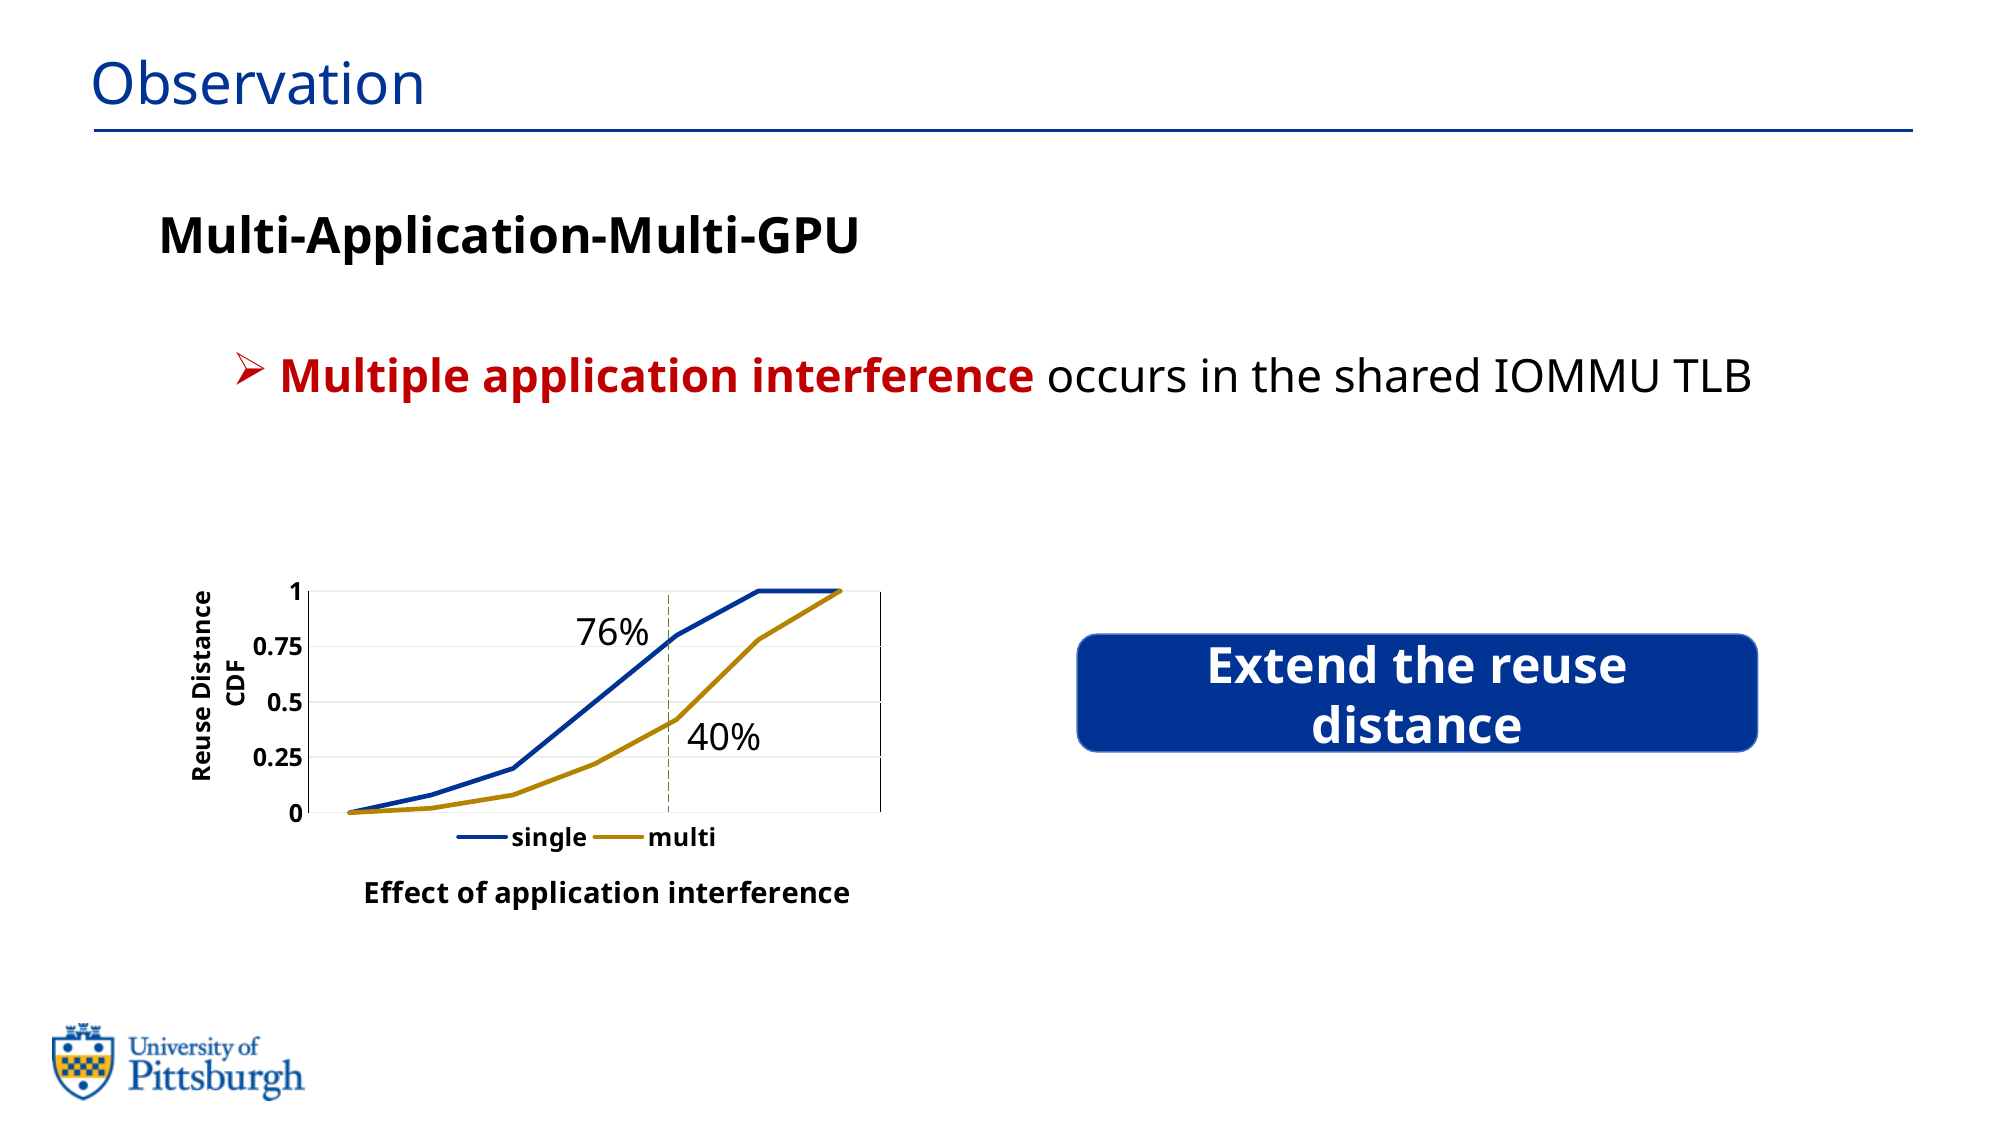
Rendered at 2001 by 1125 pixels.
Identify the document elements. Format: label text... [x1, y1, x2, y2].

picture [52, 1022, 305, 1101]
text_box Observation [75, 39, 457, 169]
text_box Extend the reuse distance [1077, 634, 1758, 752]
text_box Multi-Application-Multi-GPU [143, 196, 877, 317]
chart [158, 510, 942, 963]
text_box Multiple application interference occurs in the shared IOMMU TLB [217, 332, 1768, 410]
